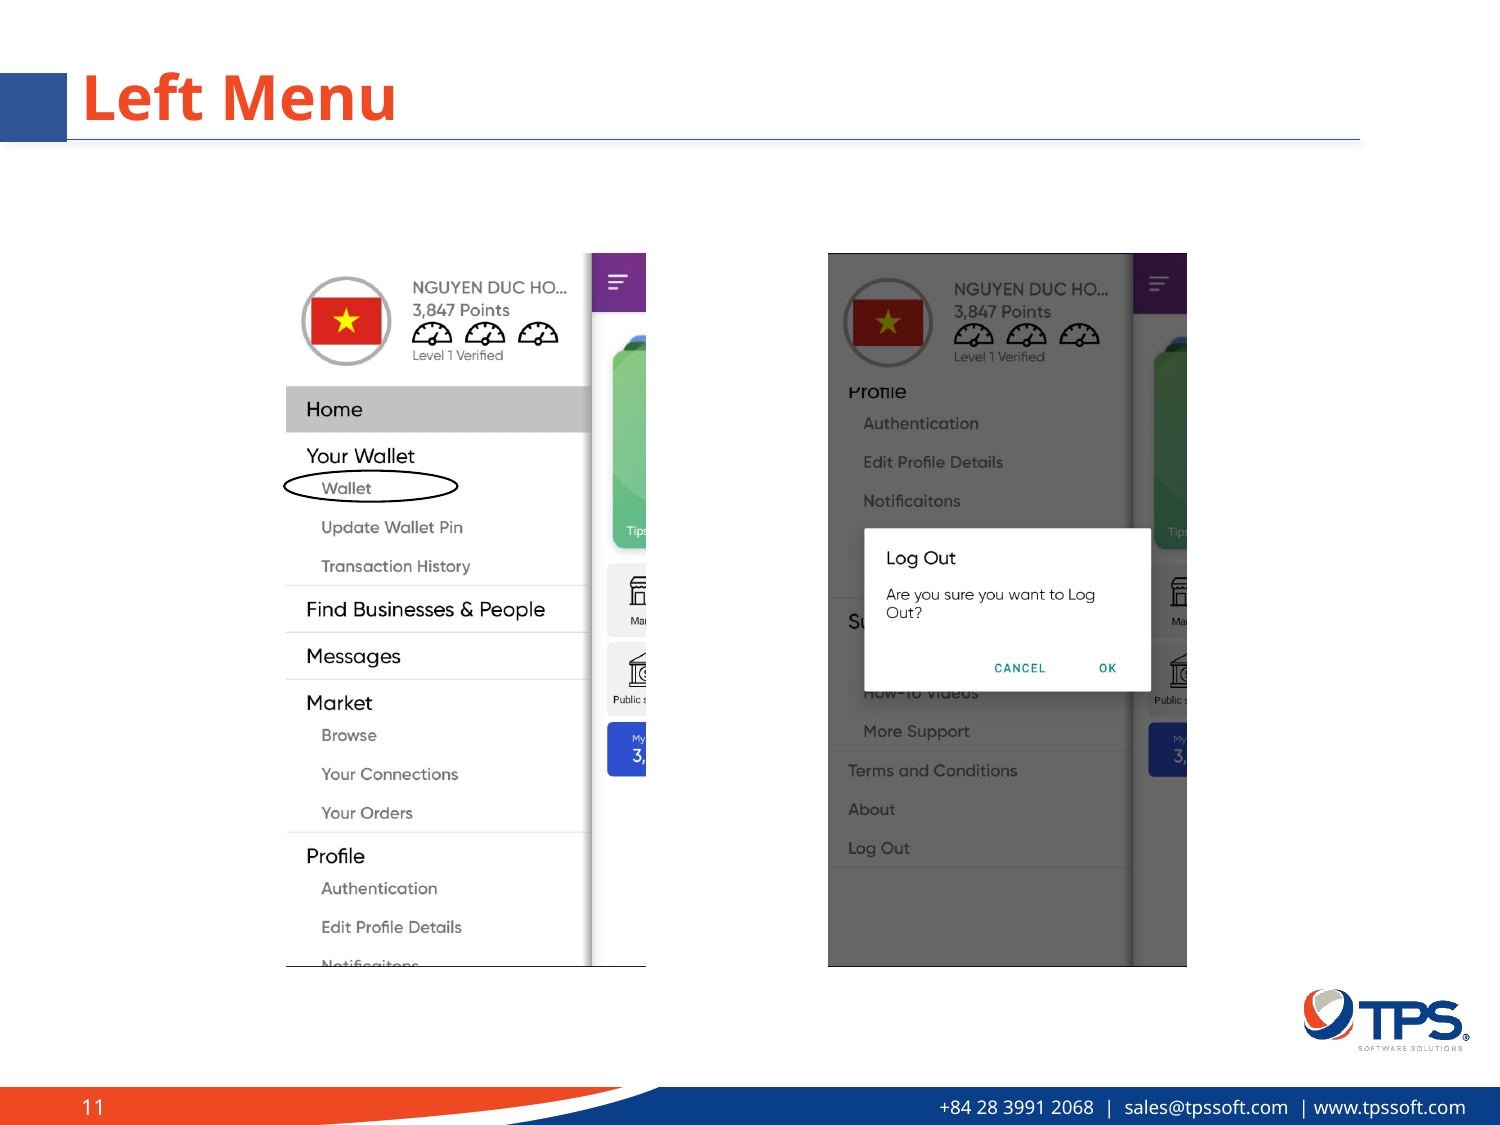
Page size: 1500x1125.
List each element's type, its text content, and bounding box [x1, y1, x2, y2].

picture [0, 0, 1500, 1125]
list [286, 253, 646, 967]
footer +84 28 3991 2068 | sales@tpssoft.com | www.tpssoft.com [668, 1078, 1481, 1125]
title Left Menu [66, 59, 1360, 142]
slide_number 11 [66, 1078, 404, 1125]
